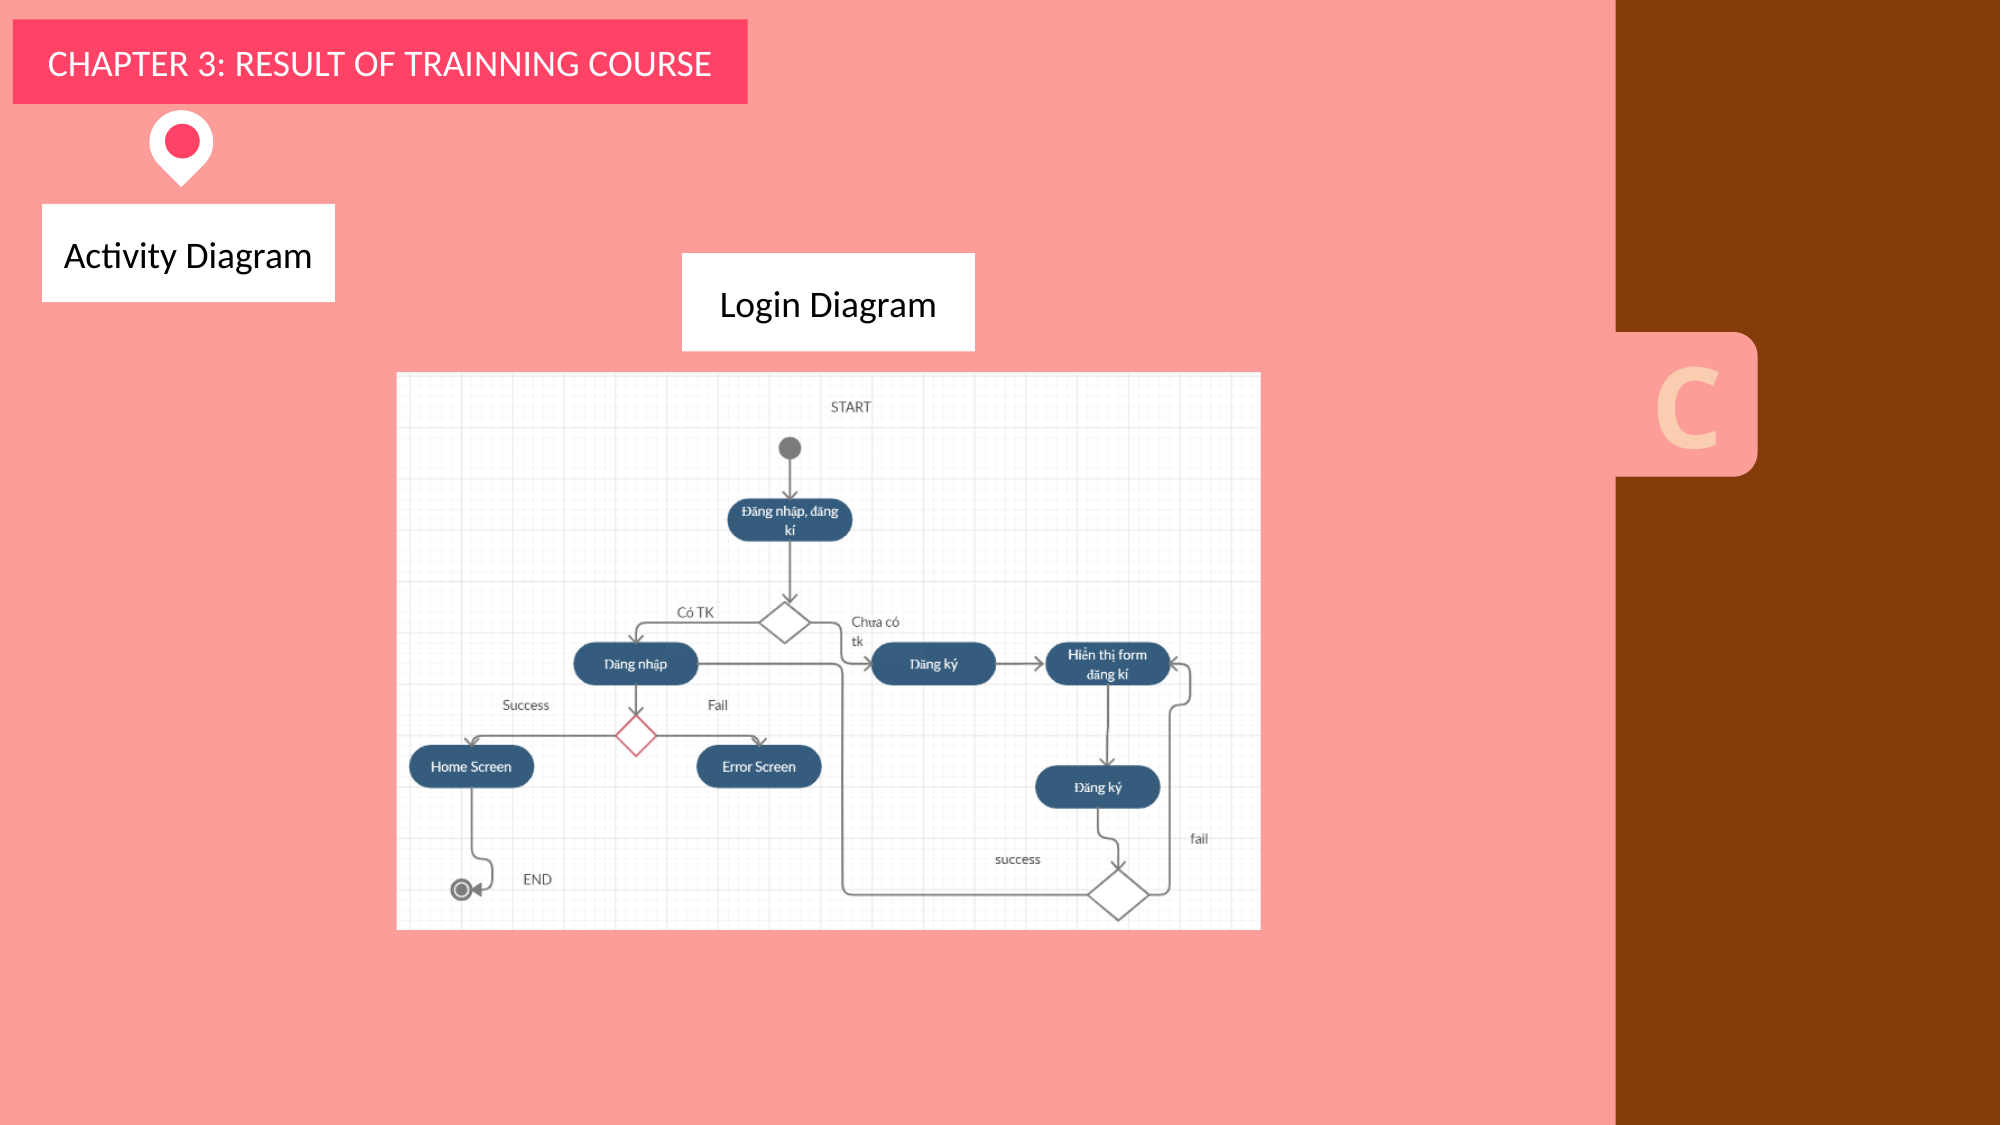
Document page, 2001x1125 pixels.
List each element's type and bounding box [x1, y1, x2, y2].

picture [396, 372, 1261, 930]
text_box [0, 0, 1758, 1125]
